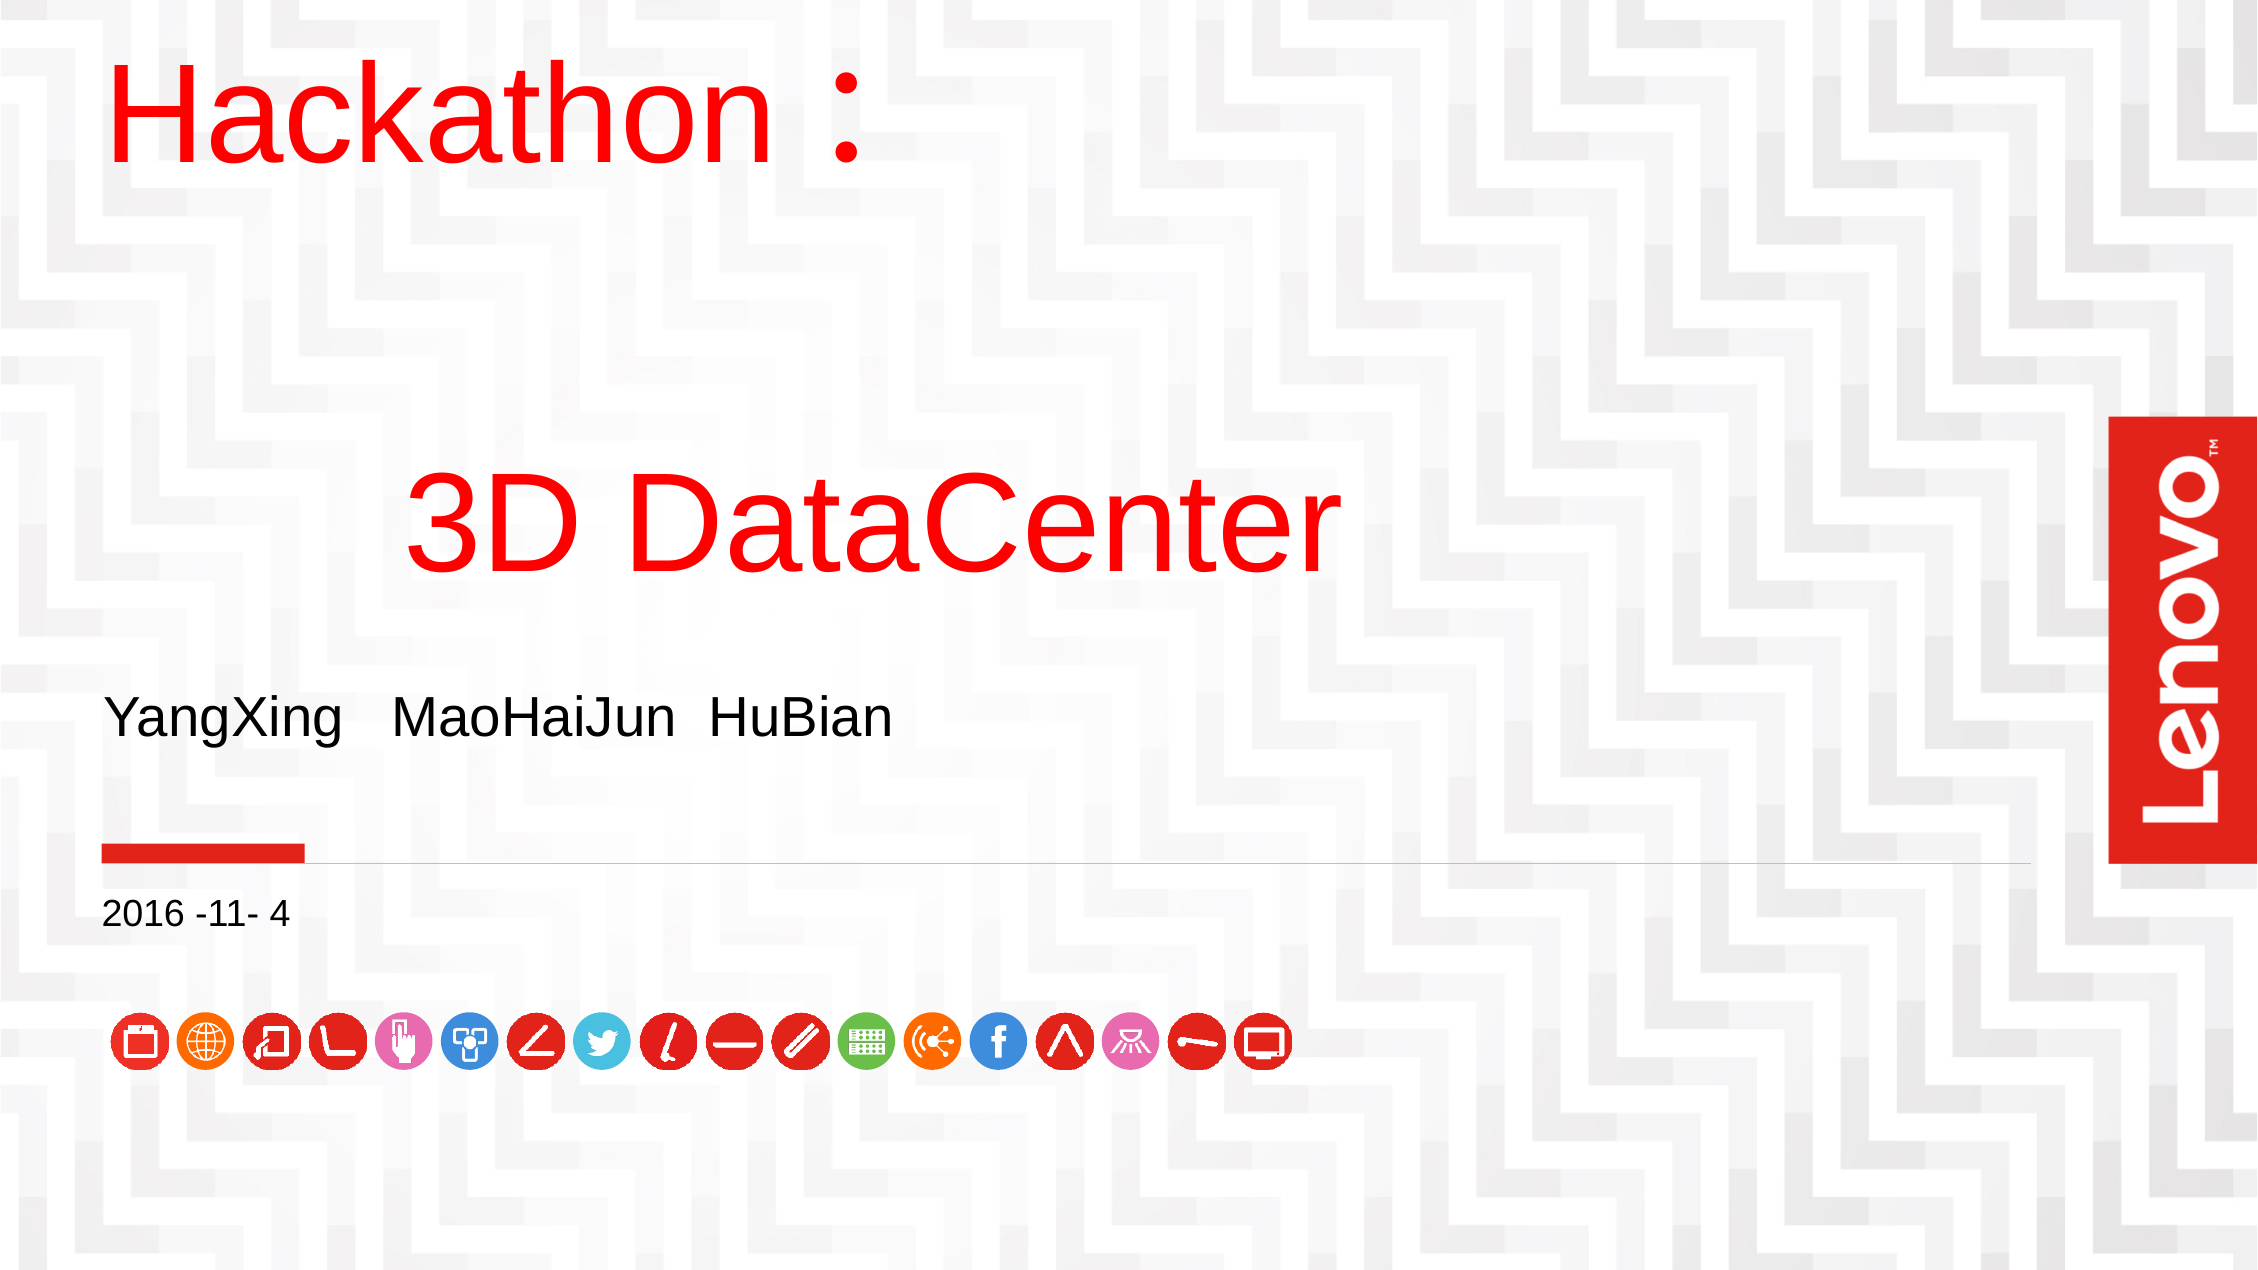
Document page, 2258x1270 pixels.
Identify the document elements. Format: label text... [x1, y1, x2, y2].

subtitle YangXing MaoHaiJun HuBian [103, 634, 1718, 749]
title Hackathon： 3D DataCenter [103, 72, 1893, 610]
list 2016 -11- 4 [101, 888, 1289, 984]
picture [0, 0, 2258, 1270]
